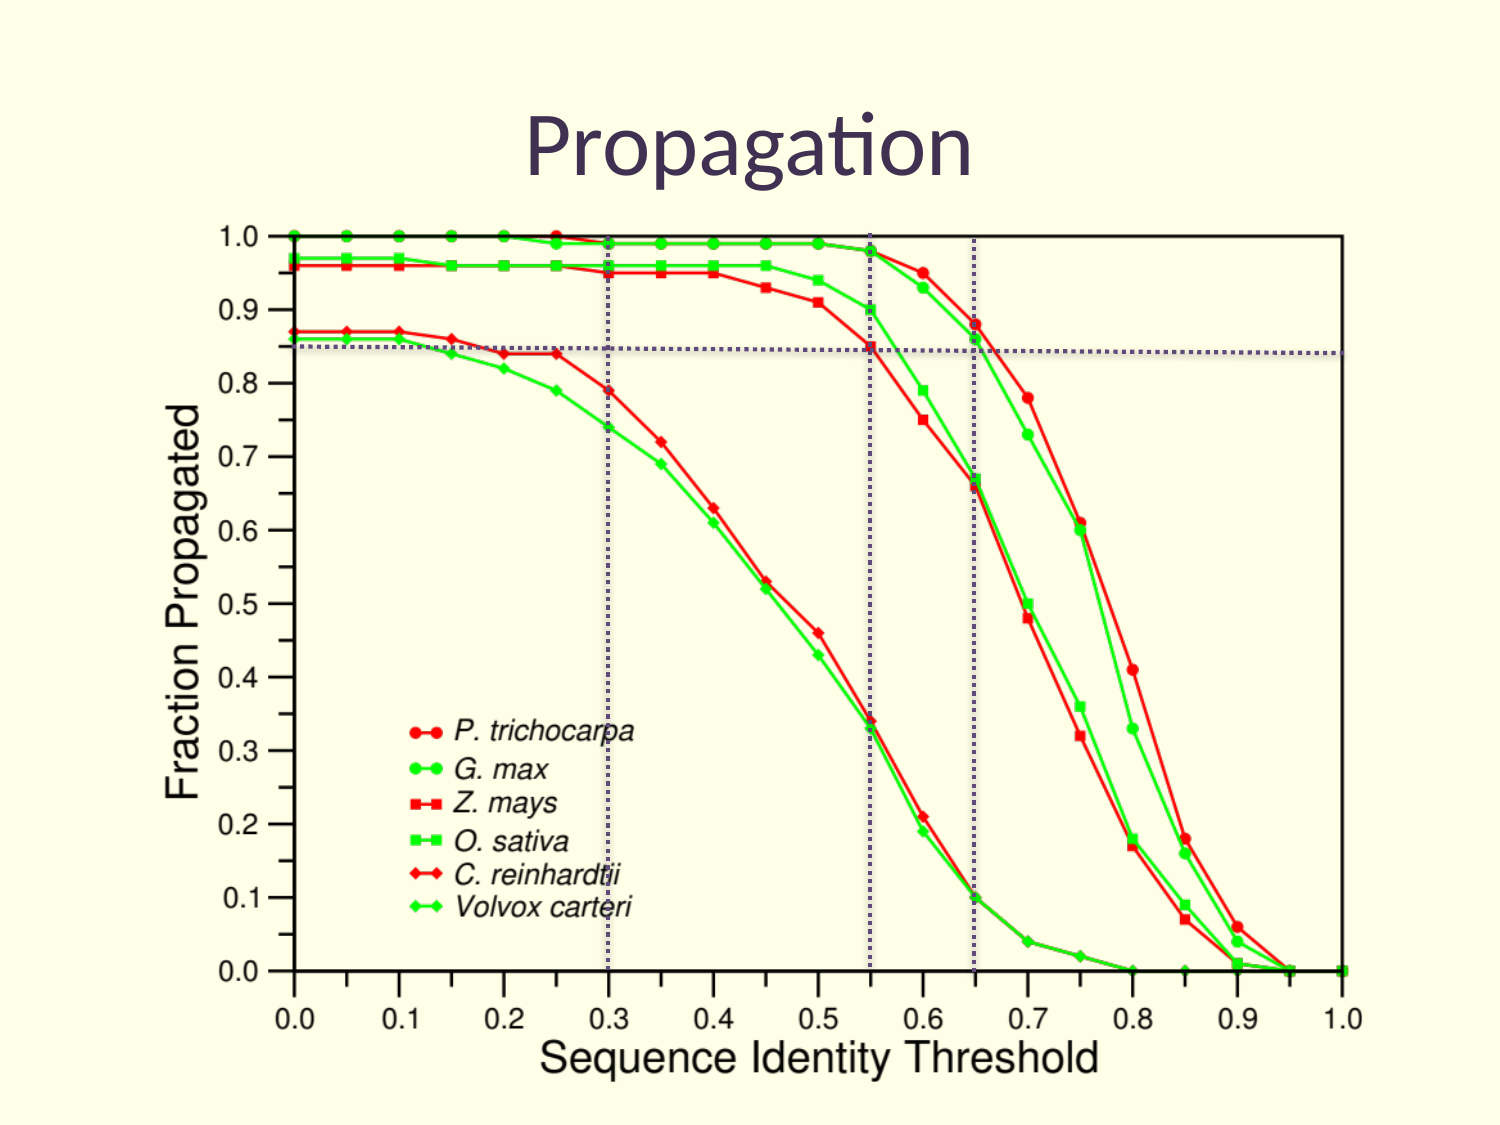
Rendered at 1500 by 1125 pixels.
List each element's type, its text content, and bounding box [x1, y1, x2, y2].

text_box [291, 346, 1345, 354]
picture [163, 223, 1363, 1082]
title Propagation [74, 44, 1426, 233]
